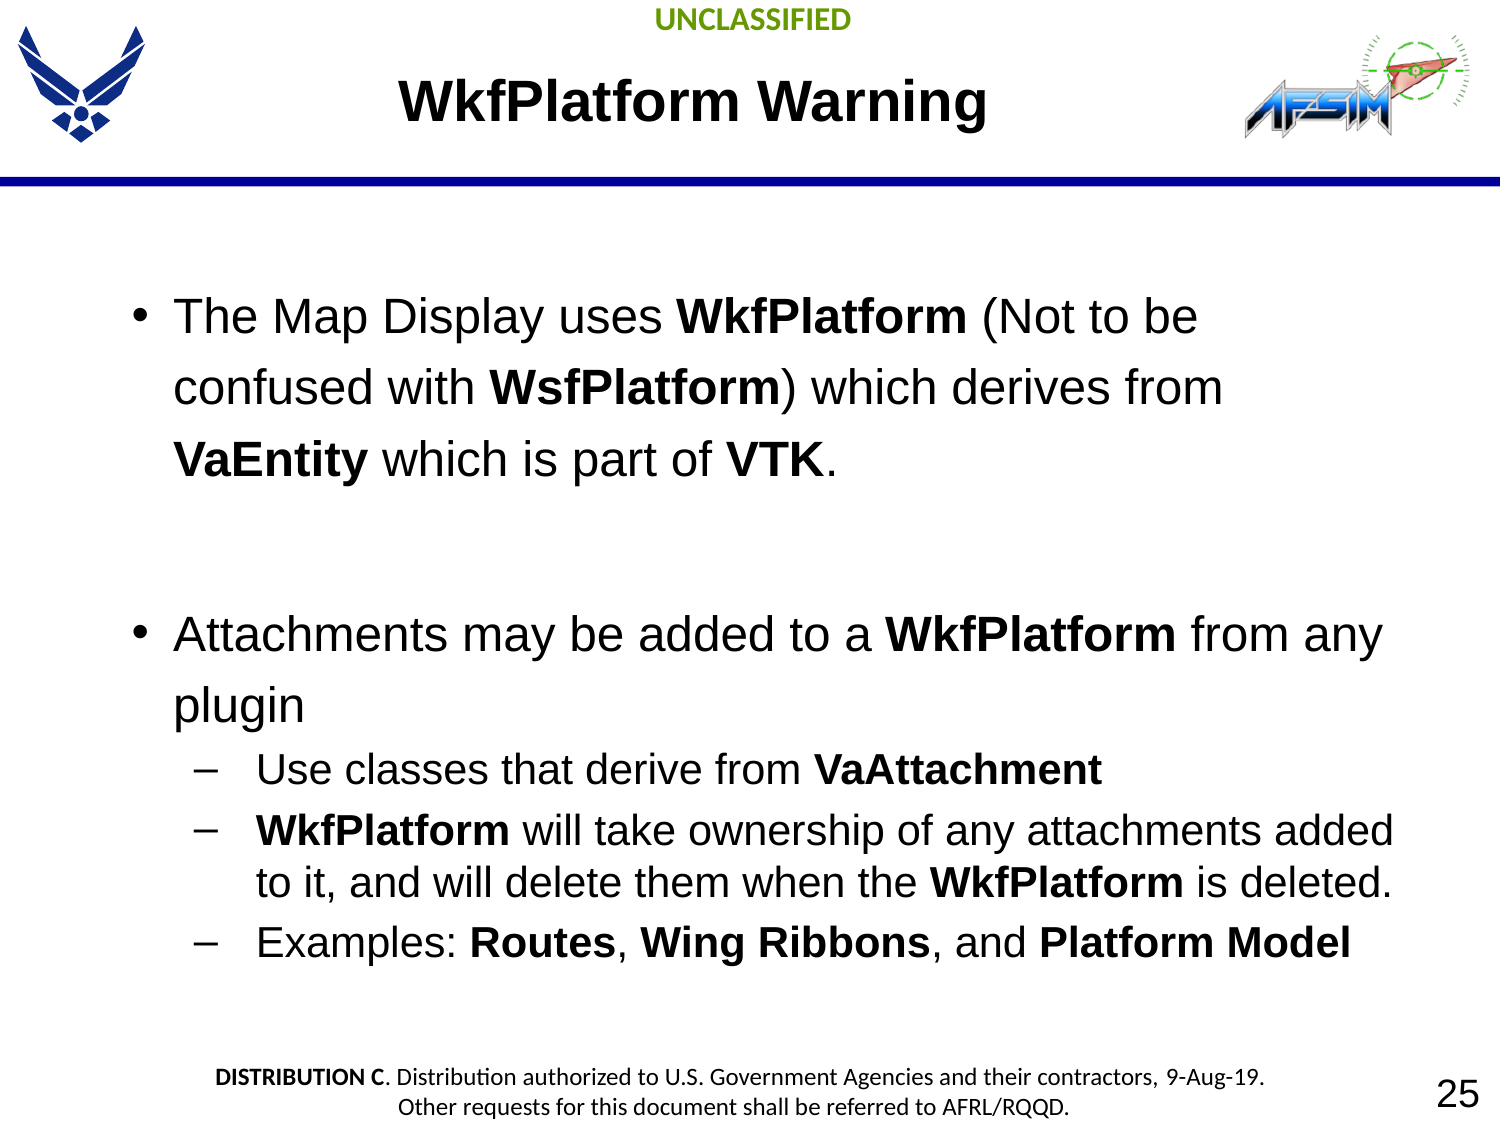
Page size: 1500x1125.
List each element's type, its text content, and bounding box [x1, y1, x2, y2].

list The Map Display uses WkfPlatform (Not to be confused with WsfPlatform) which derives from VaEntity which is part of VTK. Attachments may be added to a WkfPlatform from any plugin Use classes that derive from VaAttachment WkfPlatform will take ownership of any attachments added to it, and will delete them when the WkfPlatform is deleted. Examples: Routes, Wing Ribbons, and Platform Model [75, 262, 1425, 1005]
title WkfPlatform Warning [150, 4, 1238, 193]
picture [1238, 22, 1483, 147]
